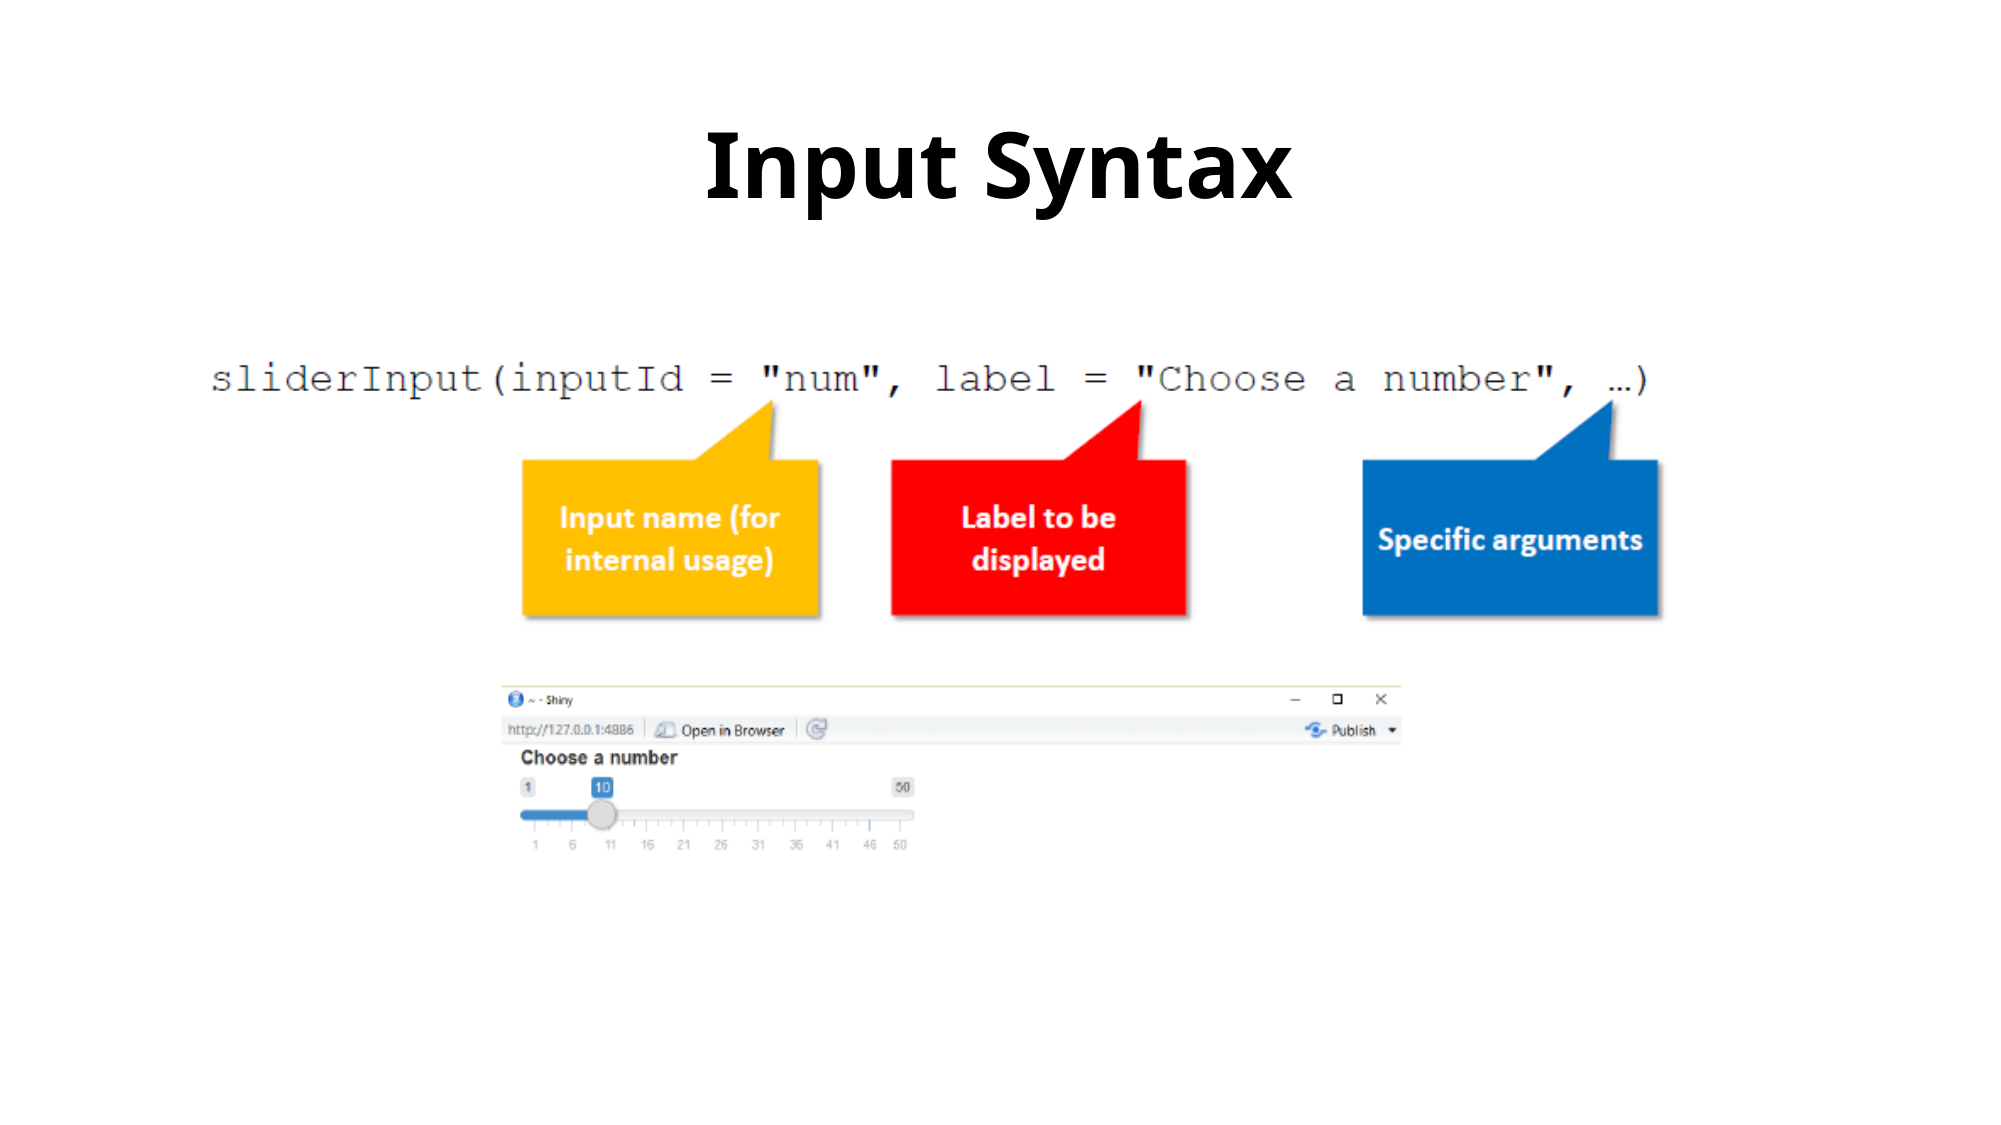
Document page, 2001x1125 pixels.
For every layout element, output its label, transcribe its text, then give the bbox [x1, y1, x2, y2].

picture [189, 308, 1737, 896]
title Input Syntax [137, 59, 1863, 278]
